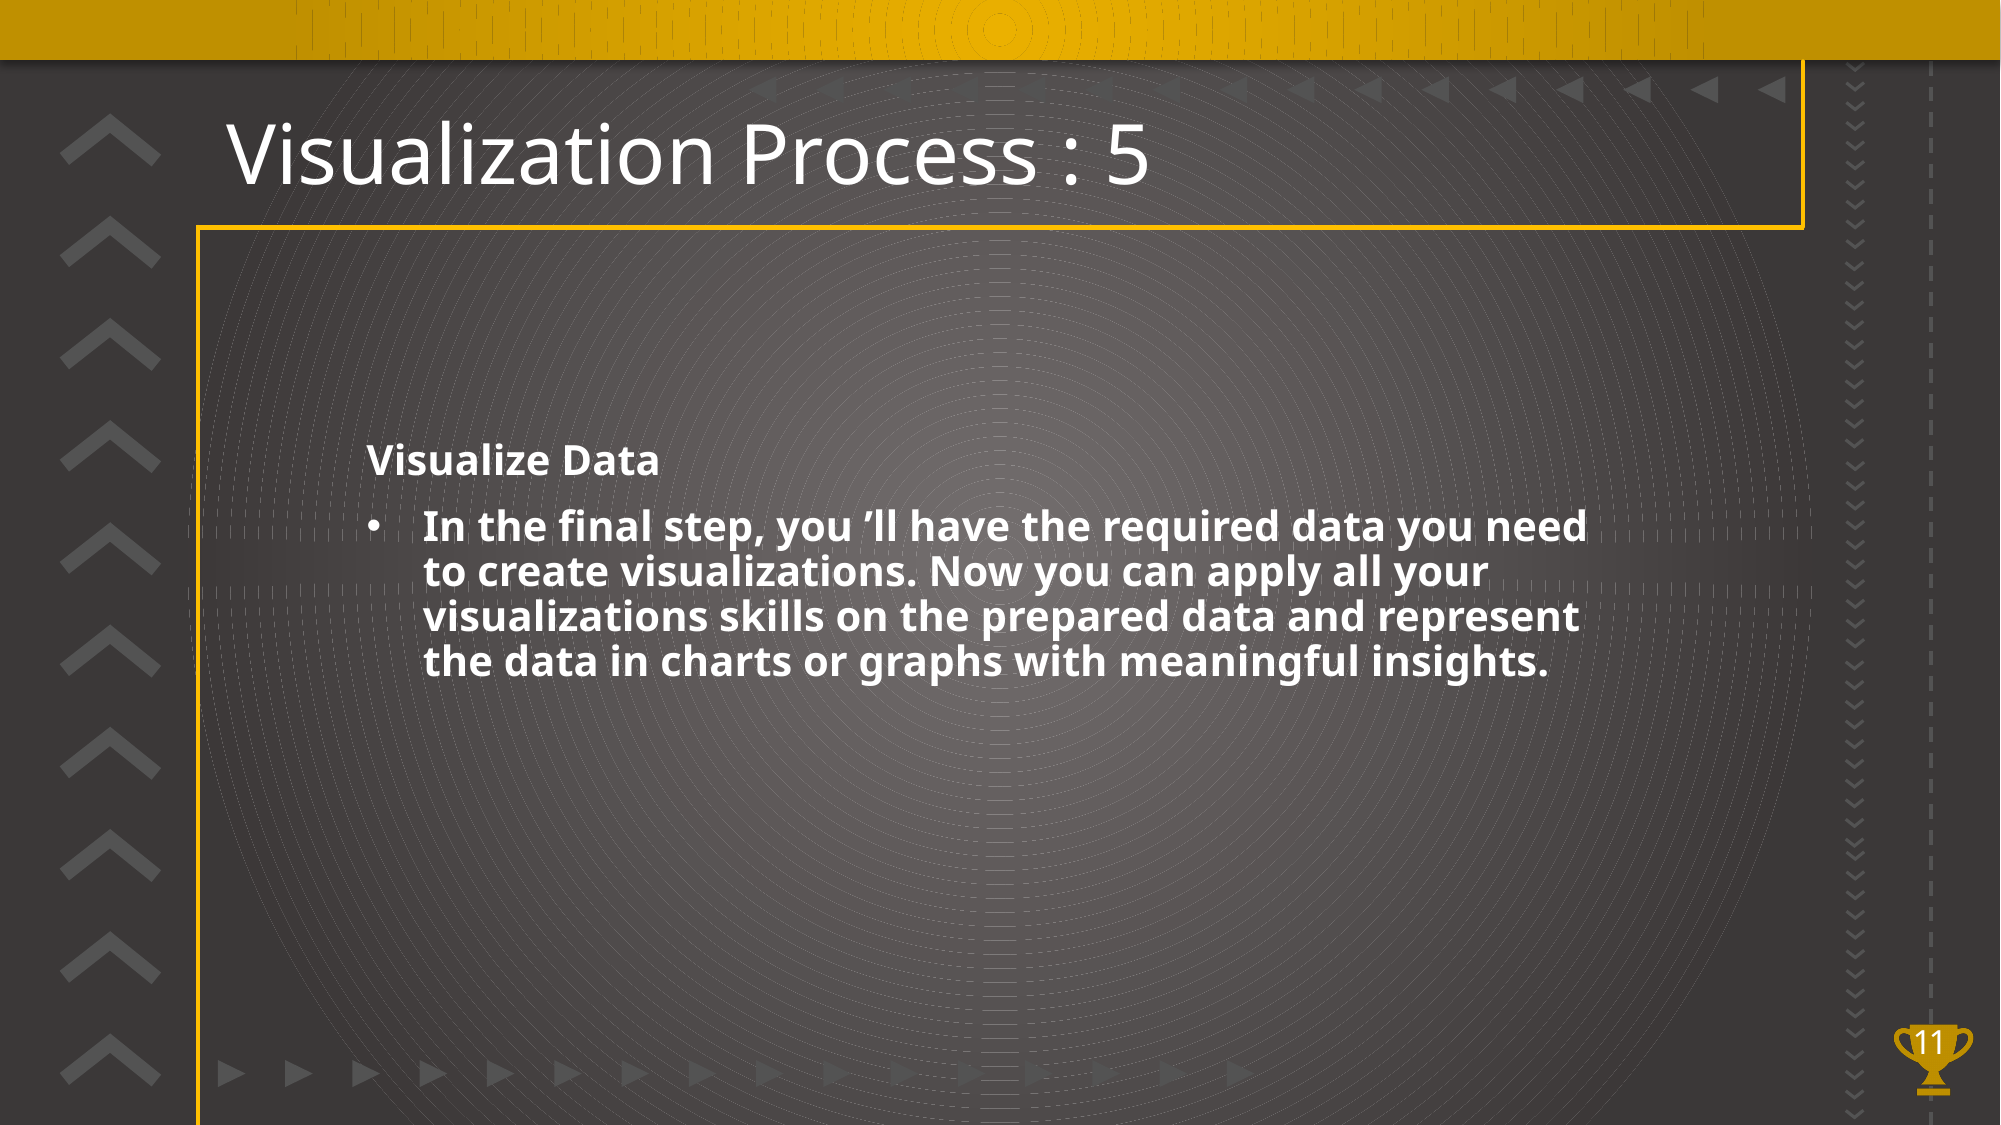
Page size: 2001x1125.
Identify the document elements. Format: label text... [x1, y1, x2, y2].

slide_number 11 [1512, 1014, 1963, 1074]
picture [1889, 1015, 1978, 1105]
title Visualization Process : 5 [195, 58, 1803, 256]
list Visualize Data In the final step, you ’ll have the required data you need to create visualizations. Now you can apply all your visualizations skills on the prepared data and represent the data in charts or graphs with meaningful insights. [351, 366, 1649, 759]
